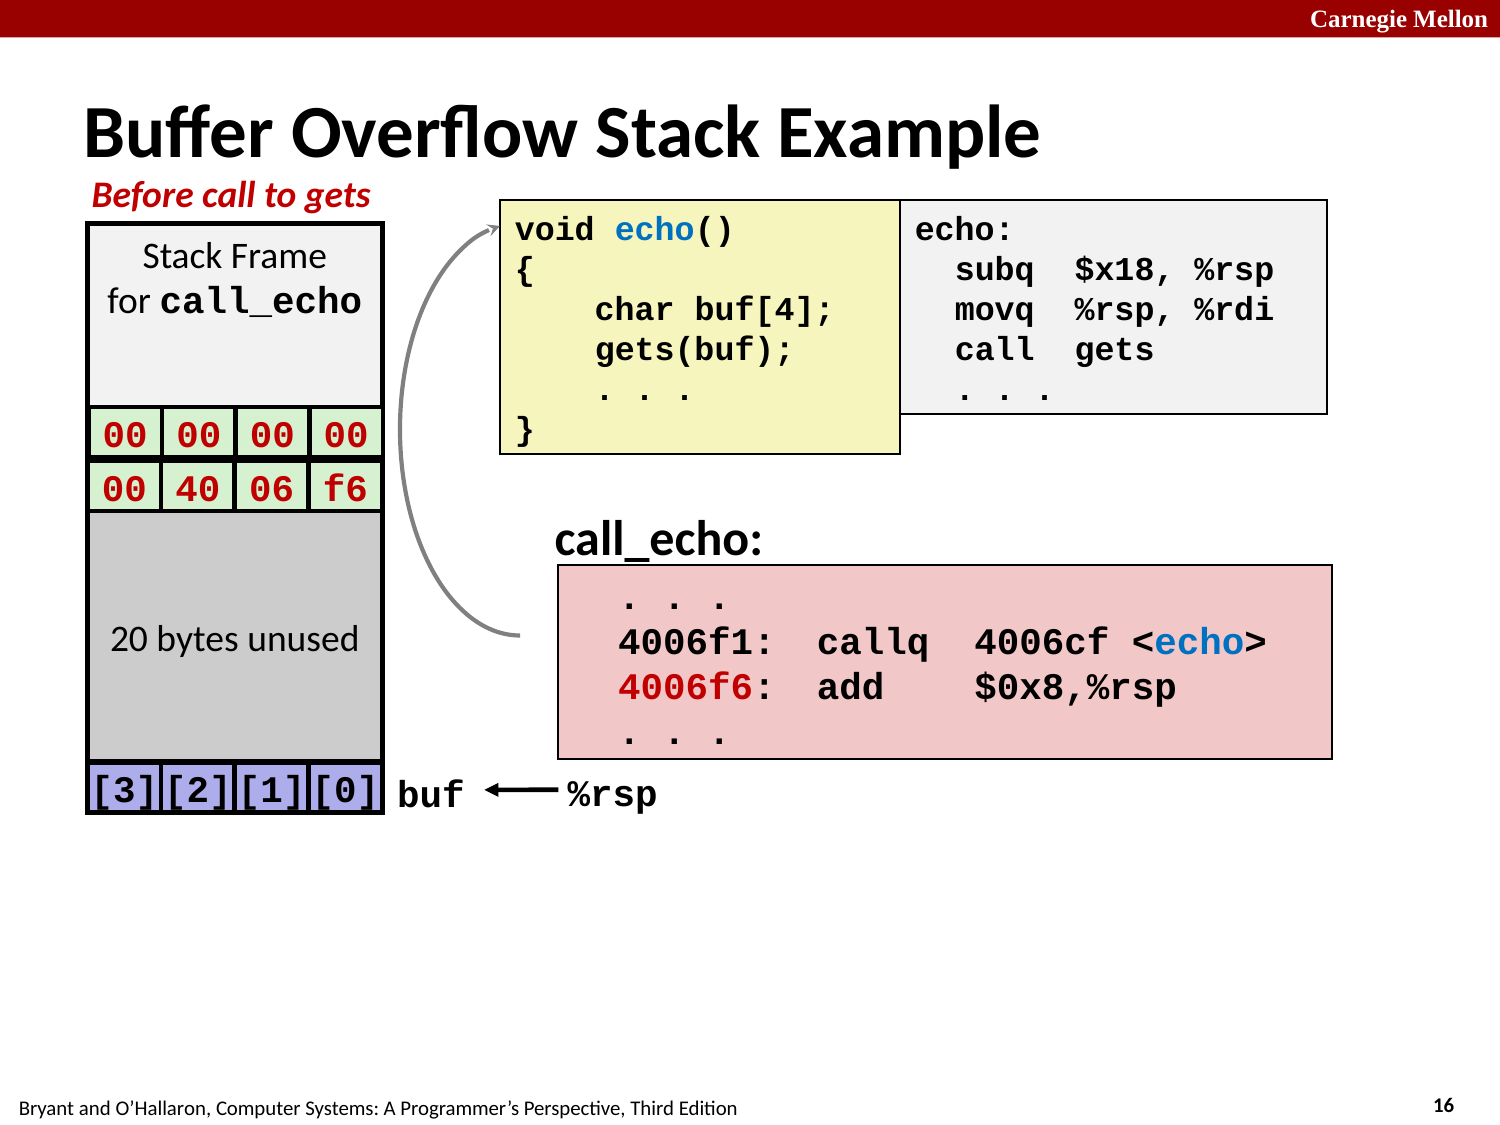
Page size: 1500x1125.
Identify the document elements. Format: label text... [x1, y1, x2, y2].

text_box . . . 4006f1: callq 4006cf <echo> 4006f6: add $0x8,%rsp . . . [558, 564, 1333, 760]
text_box echo: subq $x18, %rsp movq %rsp, %rdi call gets . . . [900, 199, 1327, 415]
text_box %rsp [552, 761, 673, 822]
text_box void echo() { char buf[4]; gets(buf); . . . } [500, 199, 900, 454]
text_box [1] [234, 762, 308, 813]
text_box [87, 464, 383, 512]
text_box Stack Frame for call_echo [87, 223, 383, 405]
text_box Before call to gets [76, 162, 386, 223]
text_box buf [382, 762, 480, 823]
text_box [0] [308, 762, 382, 813]
text_box call_echo: [539, 498, 779, 573]
text_box 20 bytes unused [87, 519, 383, 762]
text_box [2] [161, 762, 234, 813]
text_box [484, 783, 552, 797]
text_box [3] [87, 762, 161, 813]
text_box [87, 406, 384, 458]
text_box [399, 224, 521, 636]
title Buffer Overflow Stack Example [68, 80, 1134, 176]
